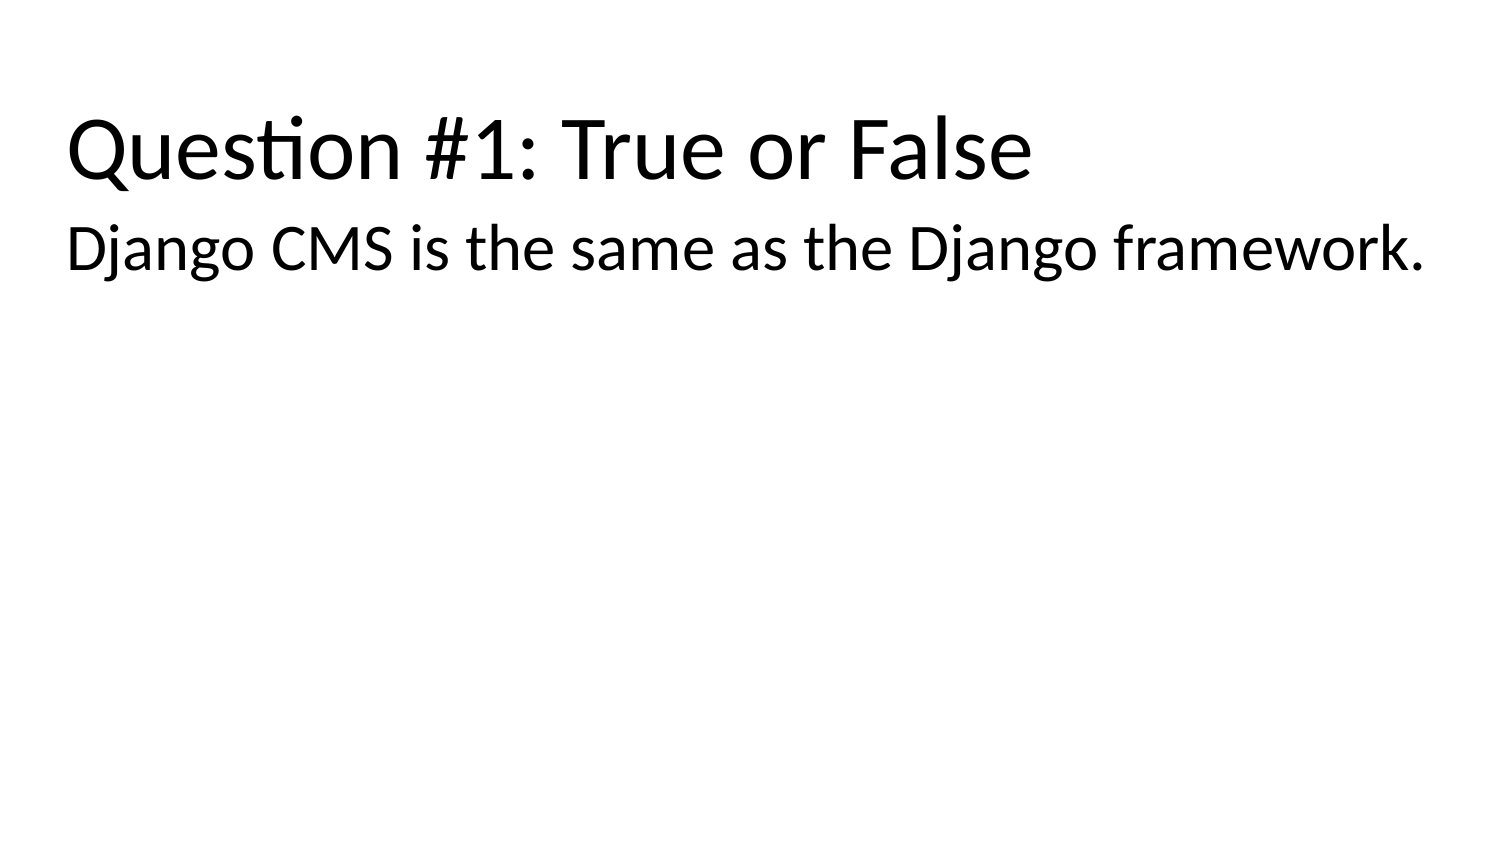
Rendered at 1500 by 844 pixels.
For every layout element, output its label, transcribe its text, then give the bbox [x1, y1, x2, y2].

title Question #1: True or False [51, 72, 1449, 167]
list Django CMS is the same as the Django framework. [51, 189, 1449, 750]
